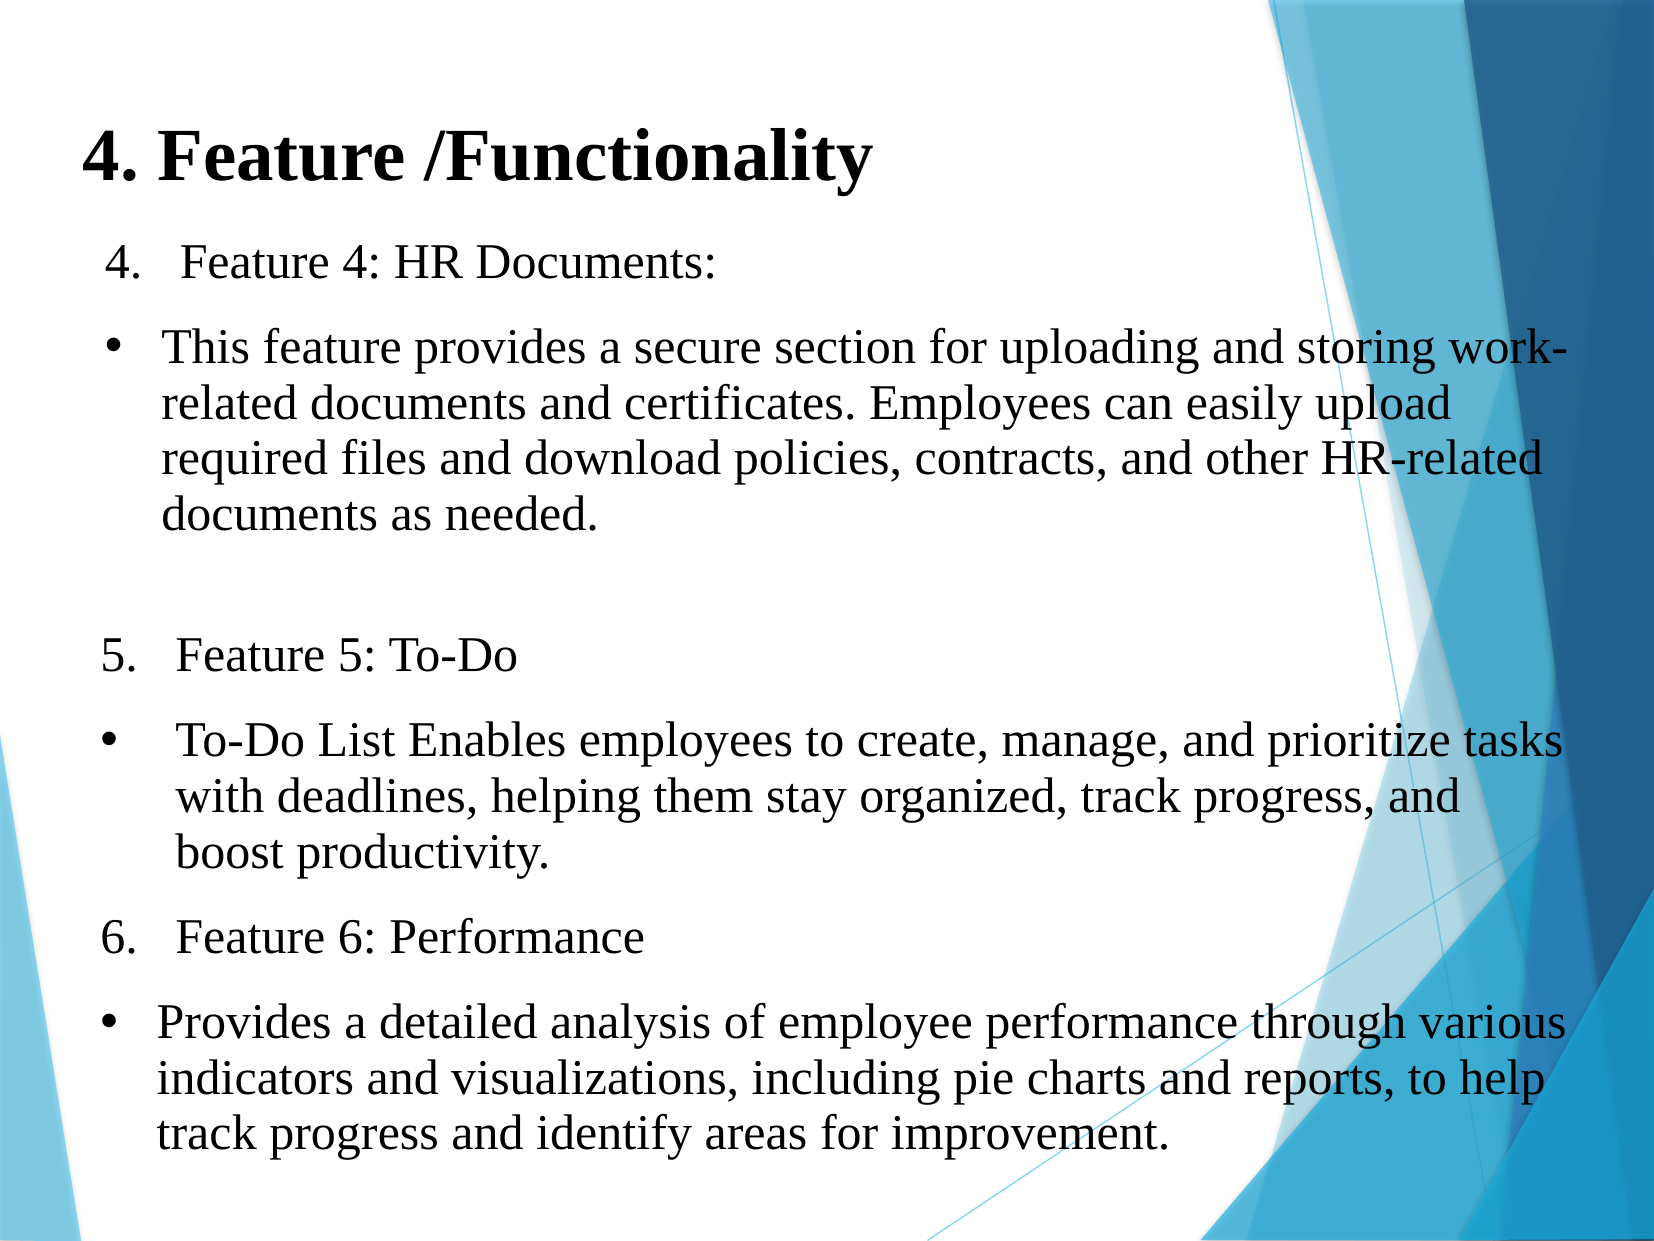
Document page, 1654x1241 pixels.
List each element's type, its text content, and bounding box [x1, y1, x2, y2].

text_box Feature 4: HR Documents: This feature provides a secure section for uploading and storing work-related documents and certificates. Employees can easily upload required files and download policies, contracts, and other HR-related documents as needed. Feature 5: To-Do To-Do List Enables employees to create, manage, and prioritize tasks with deadlines, helping them stay organized, track progress, and boost productivity. Feature 6: Performance Provides a detailed analysis of employee performance through various indicators and visualizations, including pie charts and reports, to help track progress and identify areas for improvement. [82, 230, 1571, 1223]
text_box 4. Feature /Functionality [82, 49, 1571, 230]
